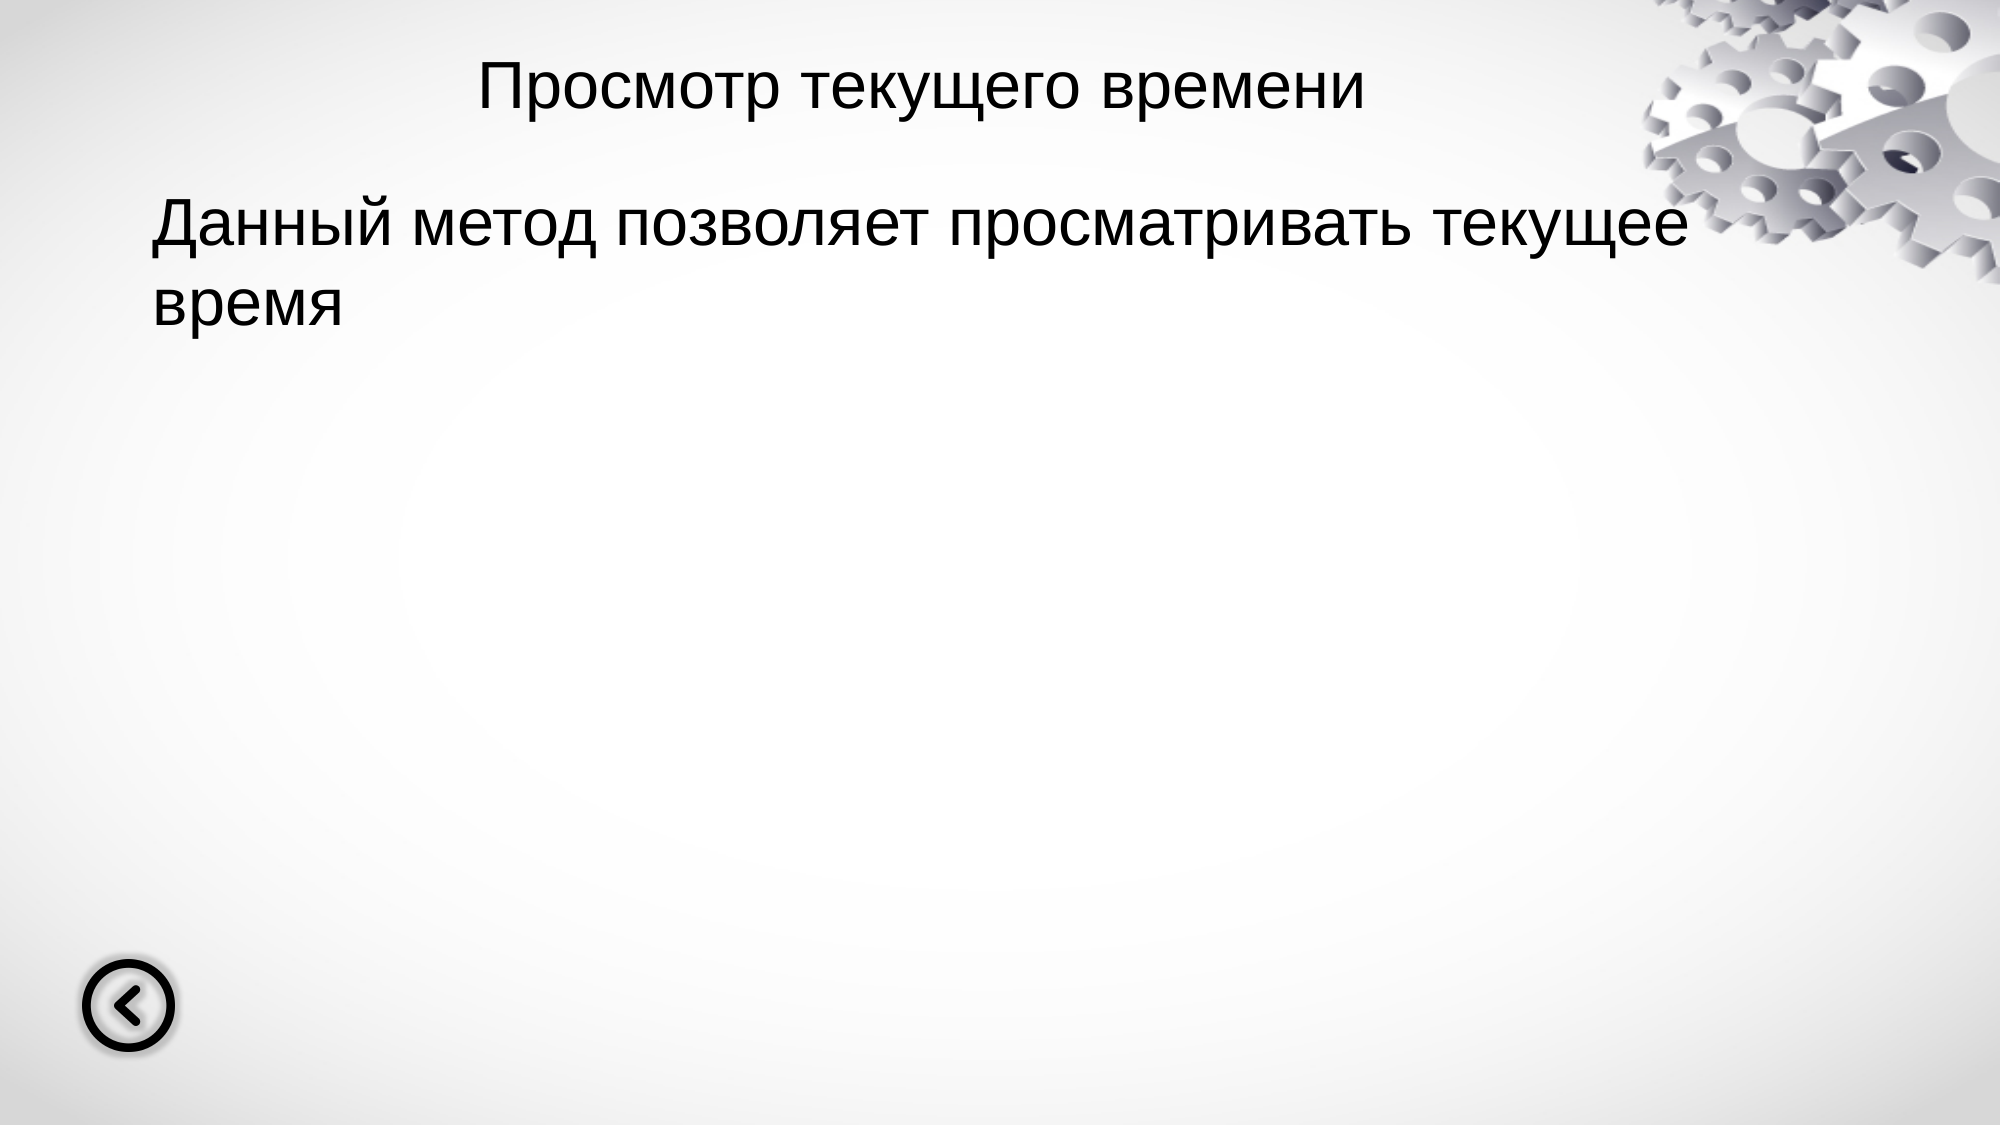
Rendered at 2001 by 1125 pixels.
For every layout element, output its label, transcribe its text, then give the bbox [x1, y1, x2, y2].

picture [0, 0, 2000, 1125]
title Просмотр текущего времени [462, 34, 2000, 131]
list Данный метод позволяет просматривать текущее время [137, 170, 1863, 503]
